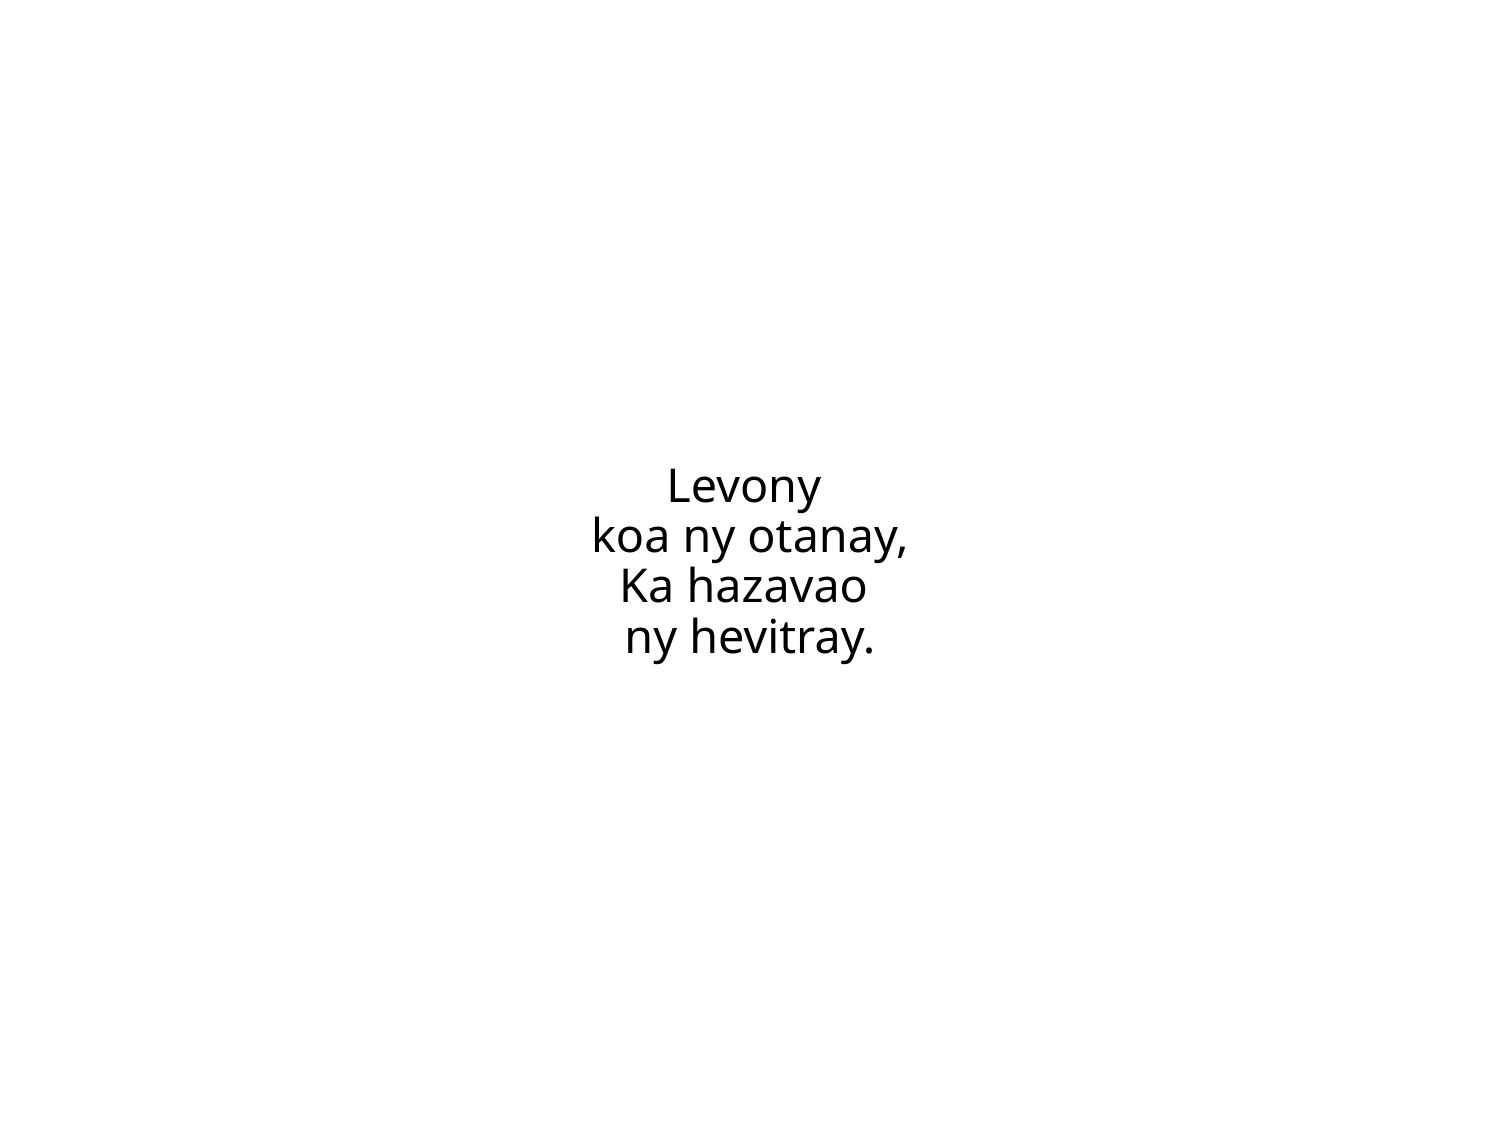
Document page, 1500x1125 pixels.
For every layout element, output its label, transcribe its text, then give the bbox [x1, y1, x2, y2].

title Levony koa ny otanay, Ka hazavao ny hevitray. [103, 453, 1397, 672]
